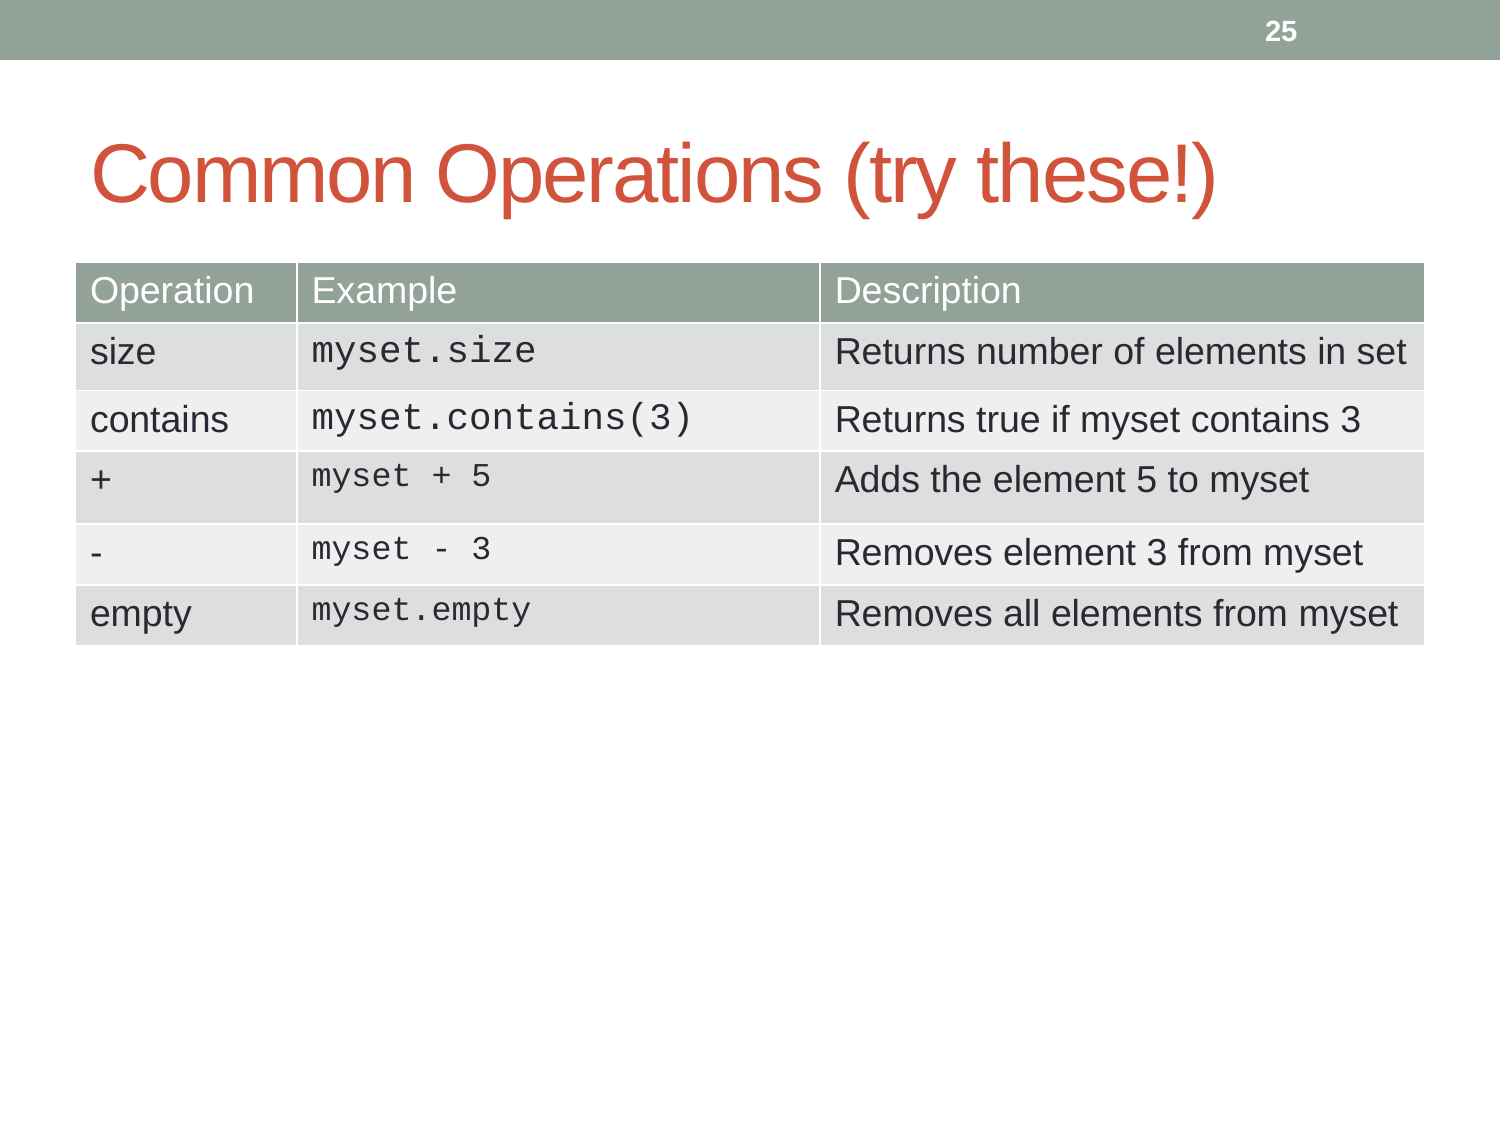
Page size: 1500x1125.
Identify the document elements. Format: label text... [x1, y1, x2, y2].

table_cell empty [76, 586, 296, 645]
table_cell size [76, 324, 296, 390]
table_cell Returns true if myset contains 3 [821, 391, 1424, 450]
table_header Operation [76, 263, 296, 322]
table_cell myset.contains(3) [298, 391, 819, 450]
table_cell myset + 5 [298, 452, 819, 523]
table_cell - [76, 525, 296, 584]
table_cell Removes element 3 from myset [821, 525, 1424, 584]
table_cell contains [76, 391, 296, 450]
table_cell + [76, 452, 296, 523]
table_header Description [821, 263, 1424, 322]
table_header Example [298, 263, 819, 322]
table_cell Adds the element 5 to myset [821, 452, 1424, 523]
table_cell Returns number of elements in set [821, 324, 1424, 390]
table_cell myset.size [298, 324, 819, 390]
table_cell myset.empty [298, 586, 819, 645]
table_cell myset - 3 [298, 525, 819, 584]
slide_number 25 [1250, 3, 1425, 57]
table_cell Removes all elements from myset [821, 586, 1424, 645]
title Common Operations (try these!) [75, 87, 1425, 250]
